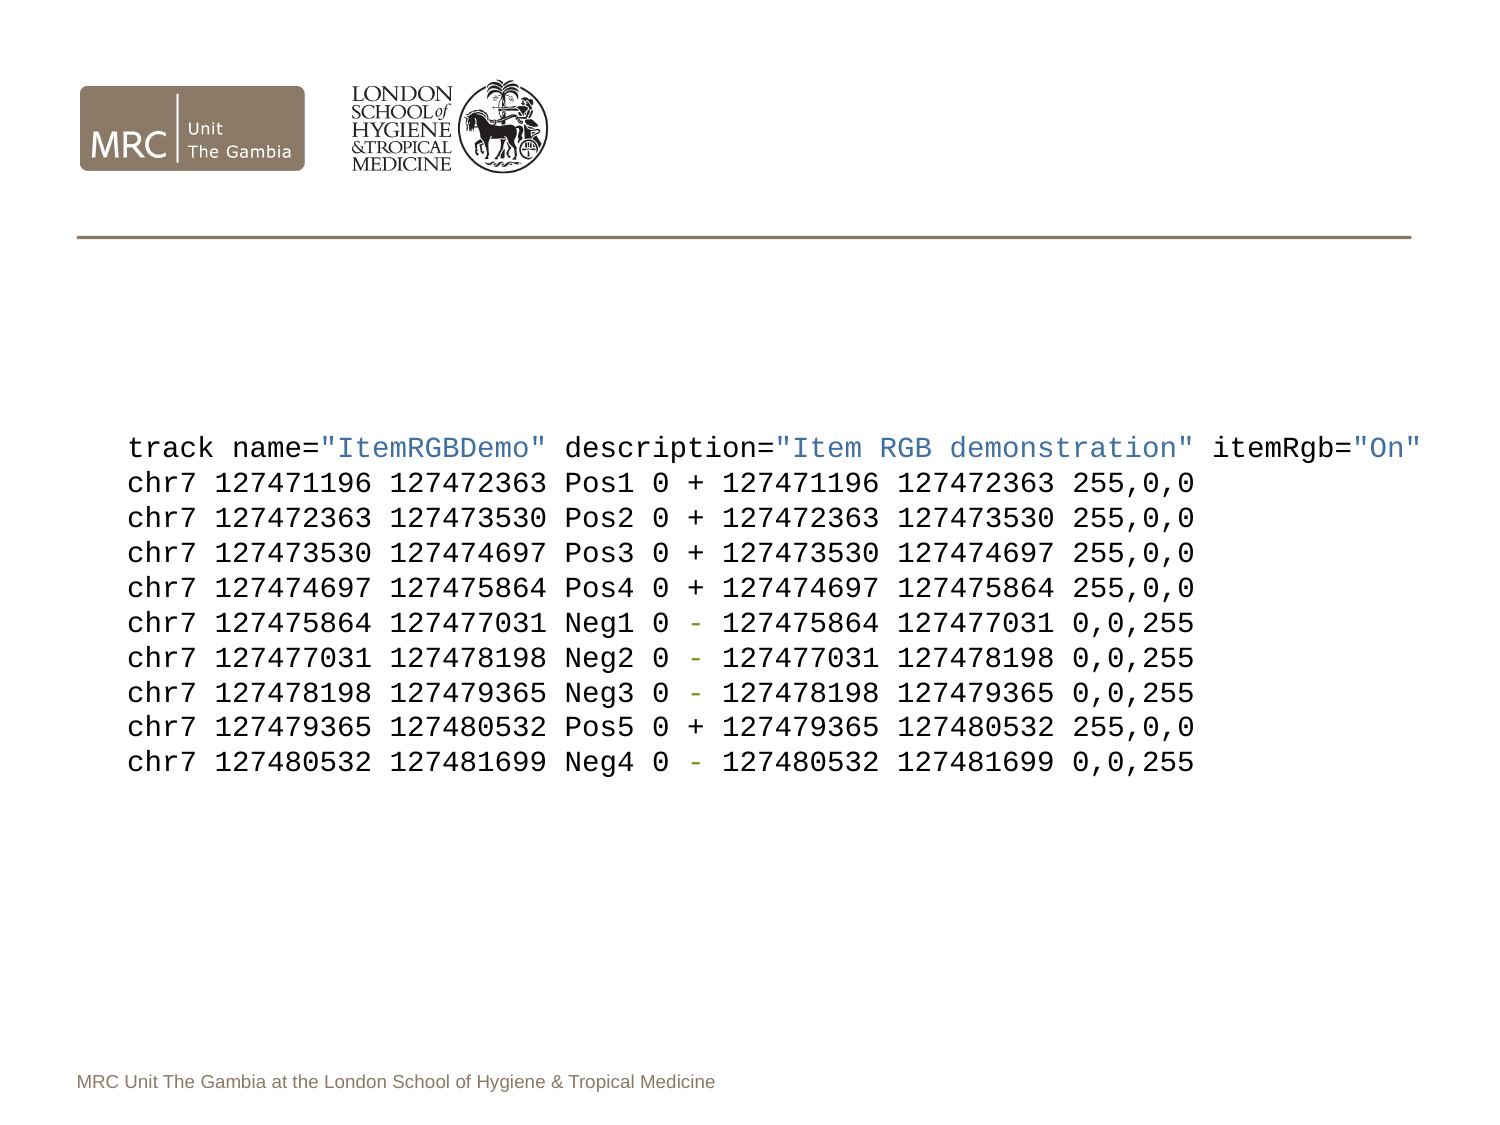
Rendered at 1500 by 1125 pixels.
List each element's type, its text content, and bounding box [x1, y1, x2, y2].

text_box track name="ItemRGBDemo" description="Item RGB demonstration" itemRgb="On" chr7 127471196 127472363 Pos1 0 + 127471196 127472363 255,0,0 chr7 127472363 127473530 Pos2 0 + 127472363 127473530 255,0,0 chr7 127473530 127474697 Pos3 0 + 127473530 127474697 255,0,0 chr7 127474697 127475864 Pos4 0 + 127474697 127475864 255,0,0 chr7 127475864 127477031 Neg1 0 - 127475864 127477031 0,0,255 chr7 127477031 127478198 Neg2 0 - 127477031 127478198 0,0,255 chr7 127478198 127479365 Neg3 0 - 127478198 127479365 0,0,255 chr7 127479365 127480532 Pos5 0 + 127479365 127480532 255,0,0 chr7 127480532 127481699 Neg4 0 - 127480532 127481699 0,0,255 [56, 420, 1444, 786]
picture [0, 0, 634, 254]
